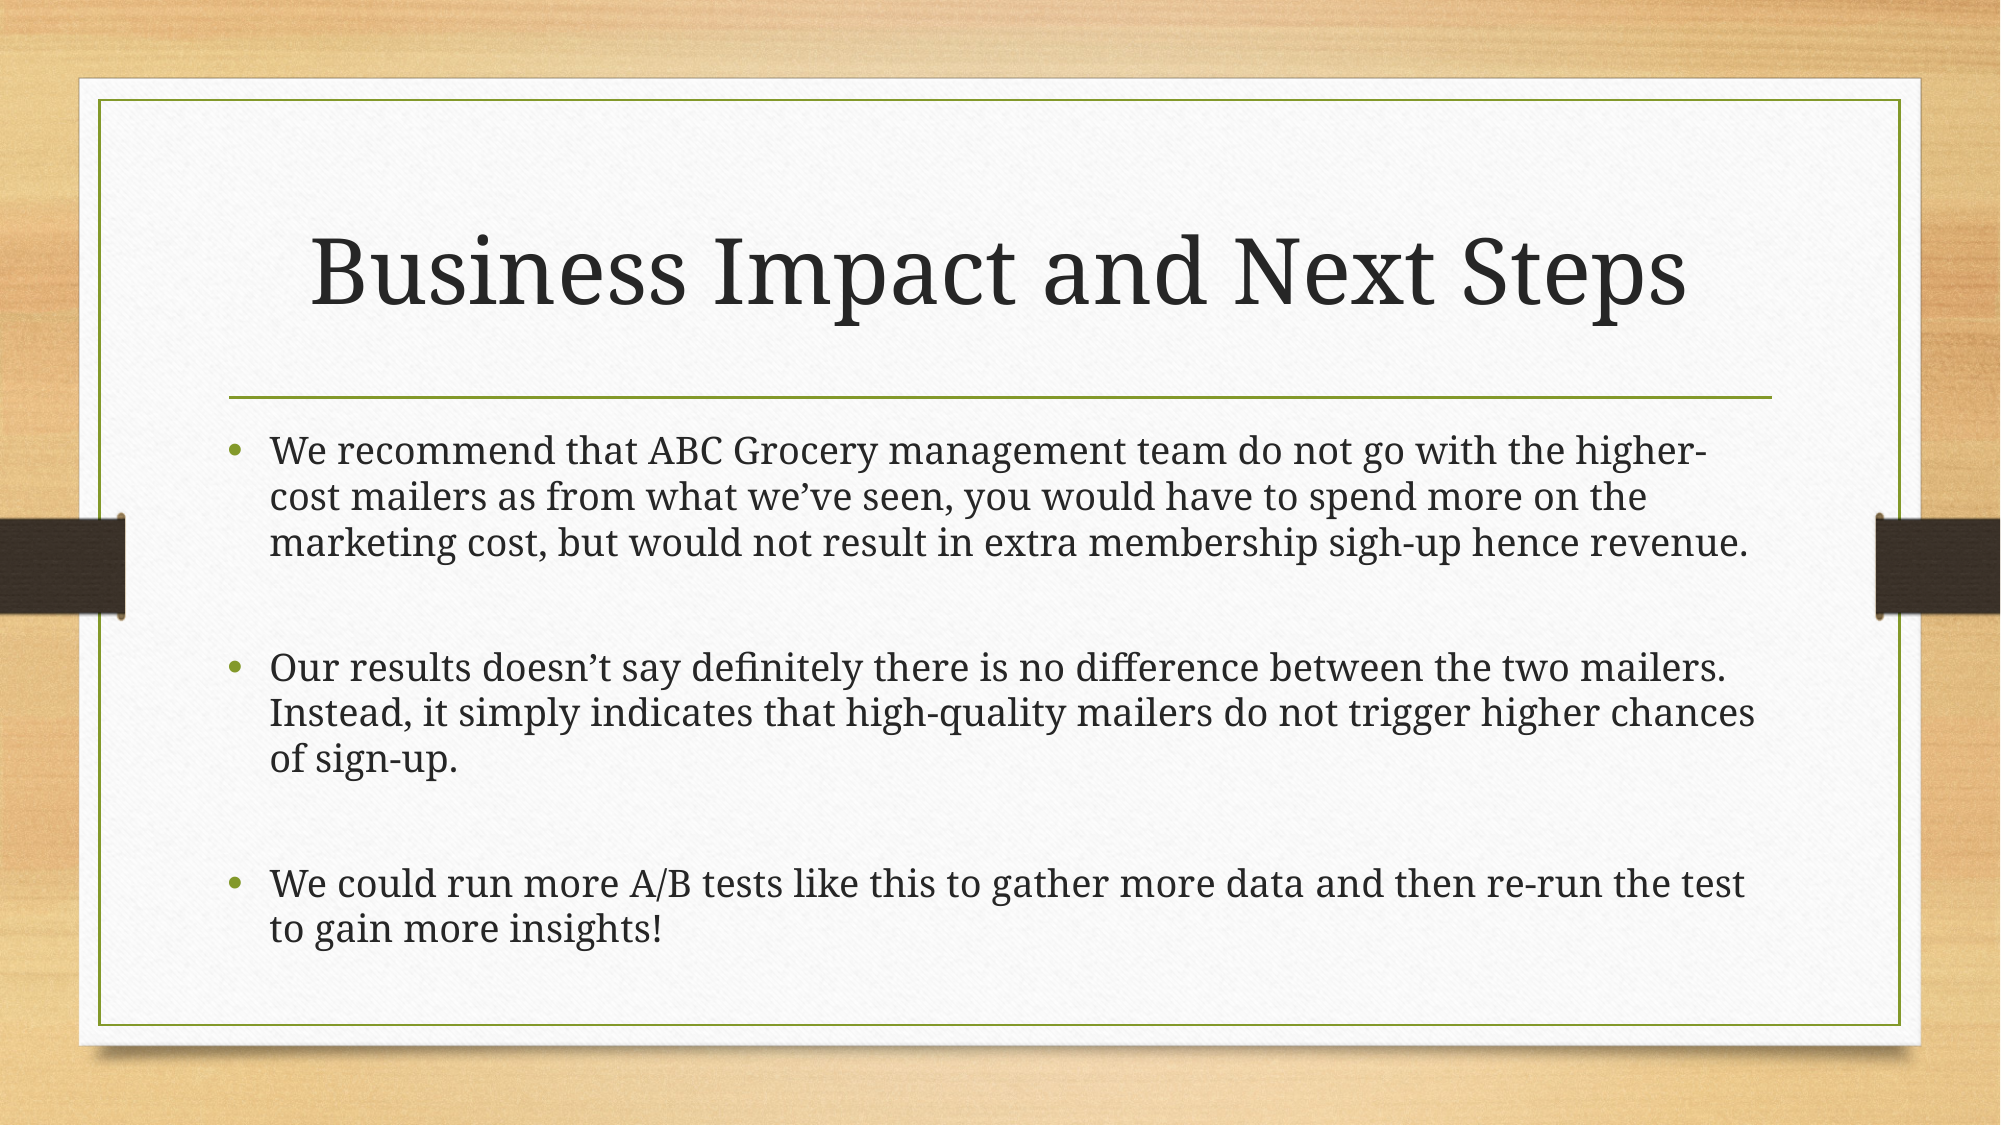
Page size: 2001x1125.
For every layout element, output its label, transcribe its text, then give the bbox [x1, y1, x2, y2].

picture [0, 0, 2001, 1125]
list We recommend that ABC Grocery management team do not go with the higher-cost mailers as from what we’ve seen, you would have to spend more on the marketing cost, but would not result in extra membership sigh-up hence revenue. Our results doesn’t say definitely there is no difference between the two mailers. Instead, it simply indicates that high-quality mailers do not trigger higher chances of sign-up. We could run more A/B tests like this to gather more data and then re-run the test to gain more insights! [212, 419, 1788, 964]
title Business Impact and Next Steps [212, 161, 1788, 375]
